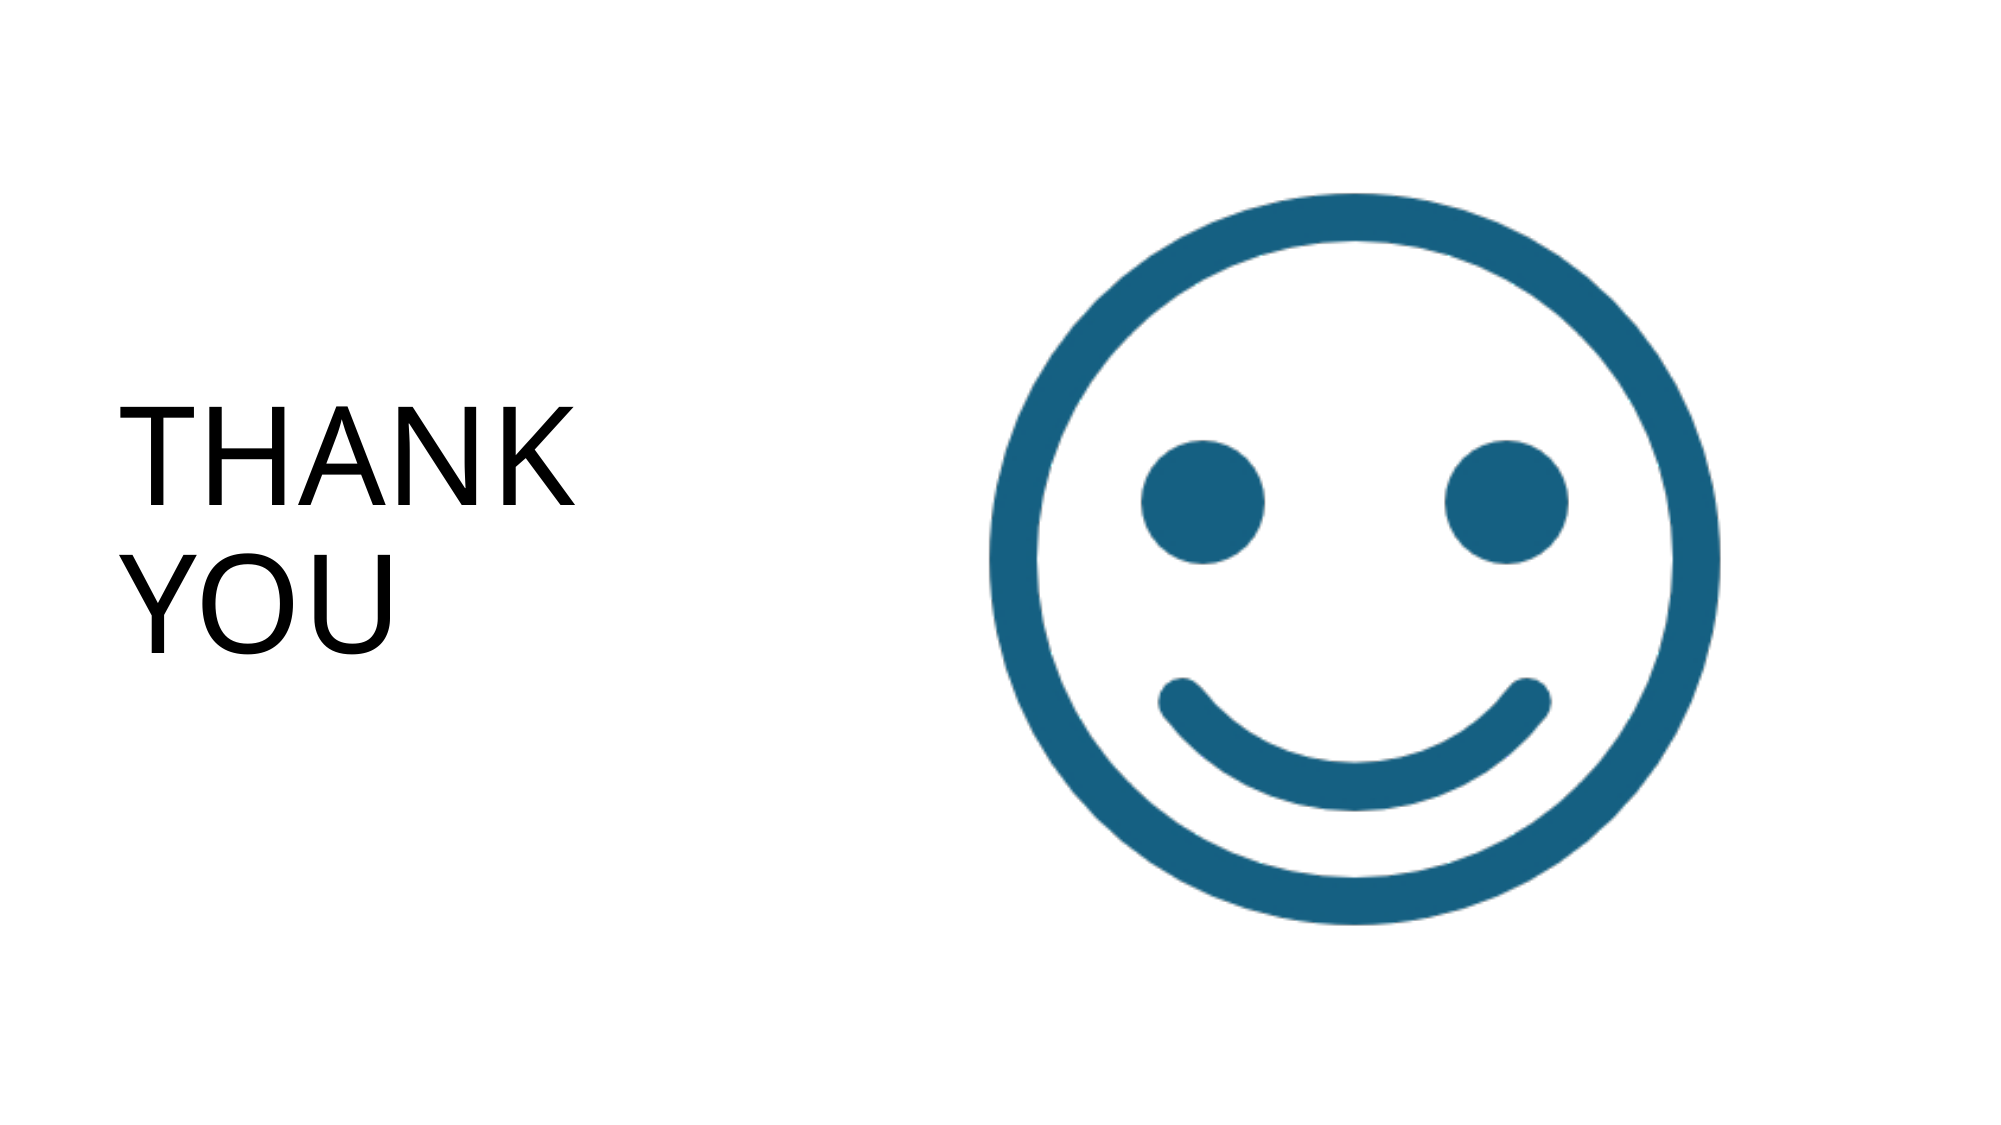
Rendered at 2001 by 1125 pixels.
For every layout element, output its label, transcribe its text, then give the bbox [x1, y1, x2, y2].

title THANK YOU [104, 104, 691, 692]
picture [899, 104, 1811, 1016]
